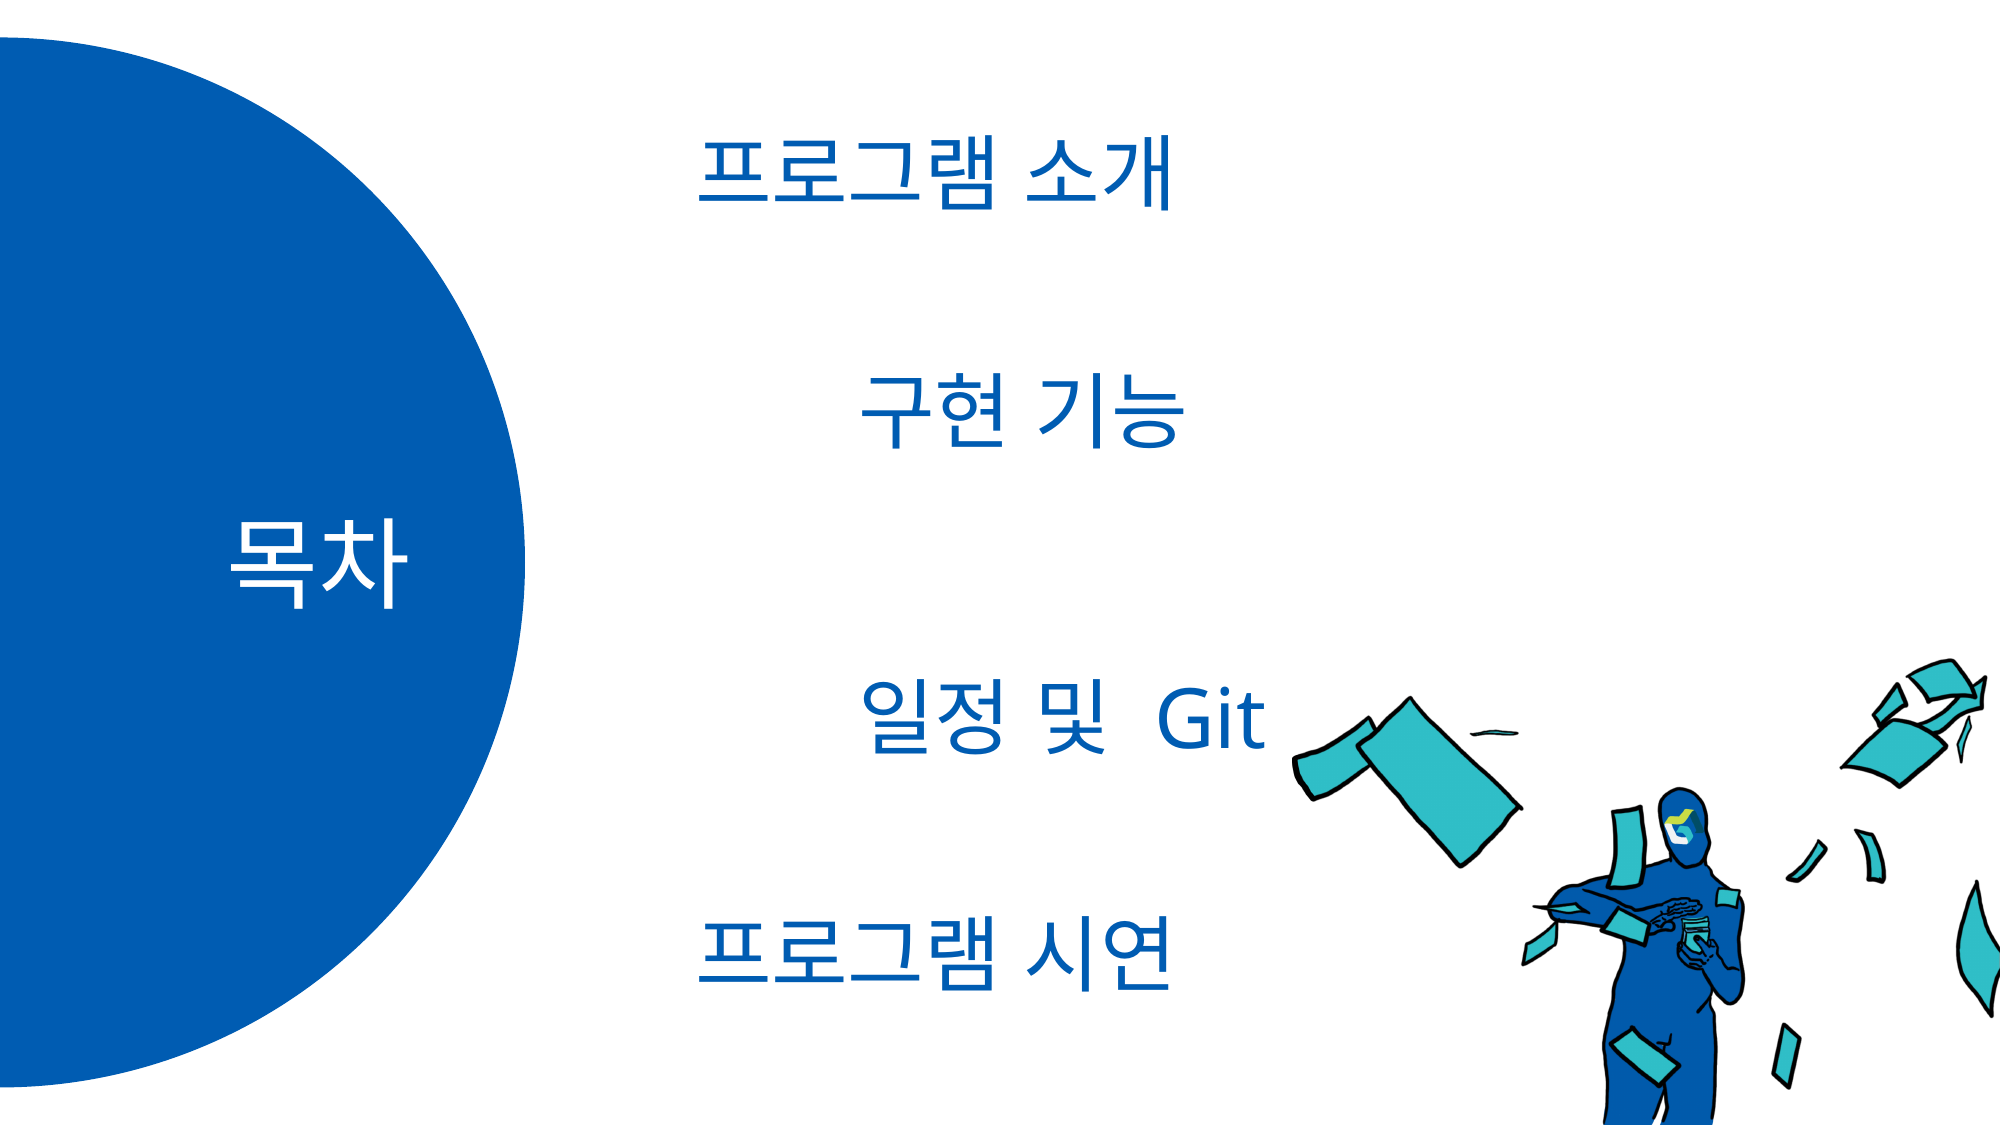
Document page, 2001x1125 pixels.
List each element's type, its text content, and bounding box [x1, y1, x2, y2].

text_box 목차 [112, 494, 525, 629]
text_box 프로그램 소개 [680, 113, 1466, 229]
text_box 일정 및 Git [843, 657, 1292, 773]
picture [1292, 630, 2000, 1125]
text_box [0, 36, 522, 1089]
text_box 구현 기능 [843, 351, 1630, 467]
text_box 프로그램 시연 [680, 894, 1292, 1010]
